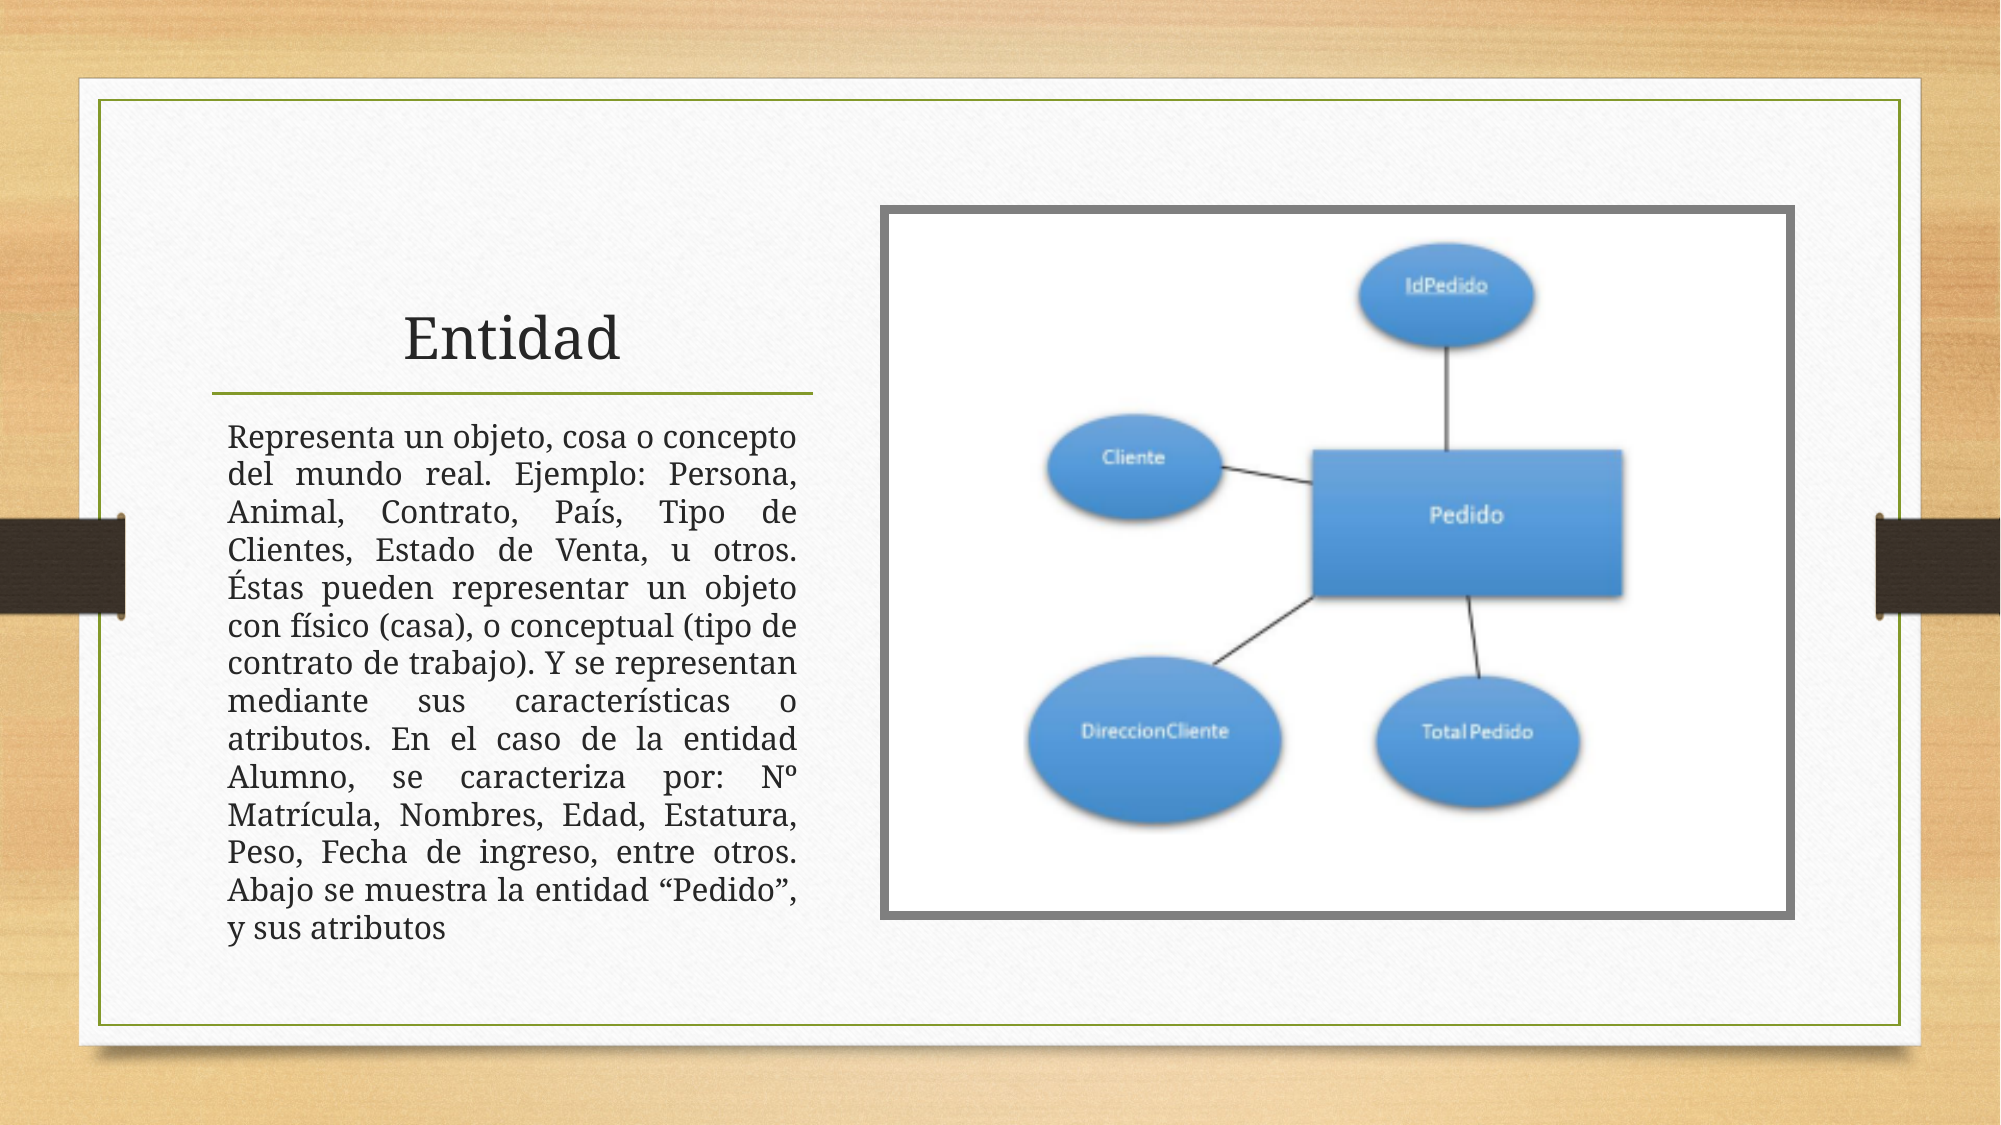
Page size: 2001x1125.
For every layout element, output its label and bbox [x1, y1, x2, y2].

text_box [0, 0, 2000, 1125]
picture [888, 213, 1787, 912]
